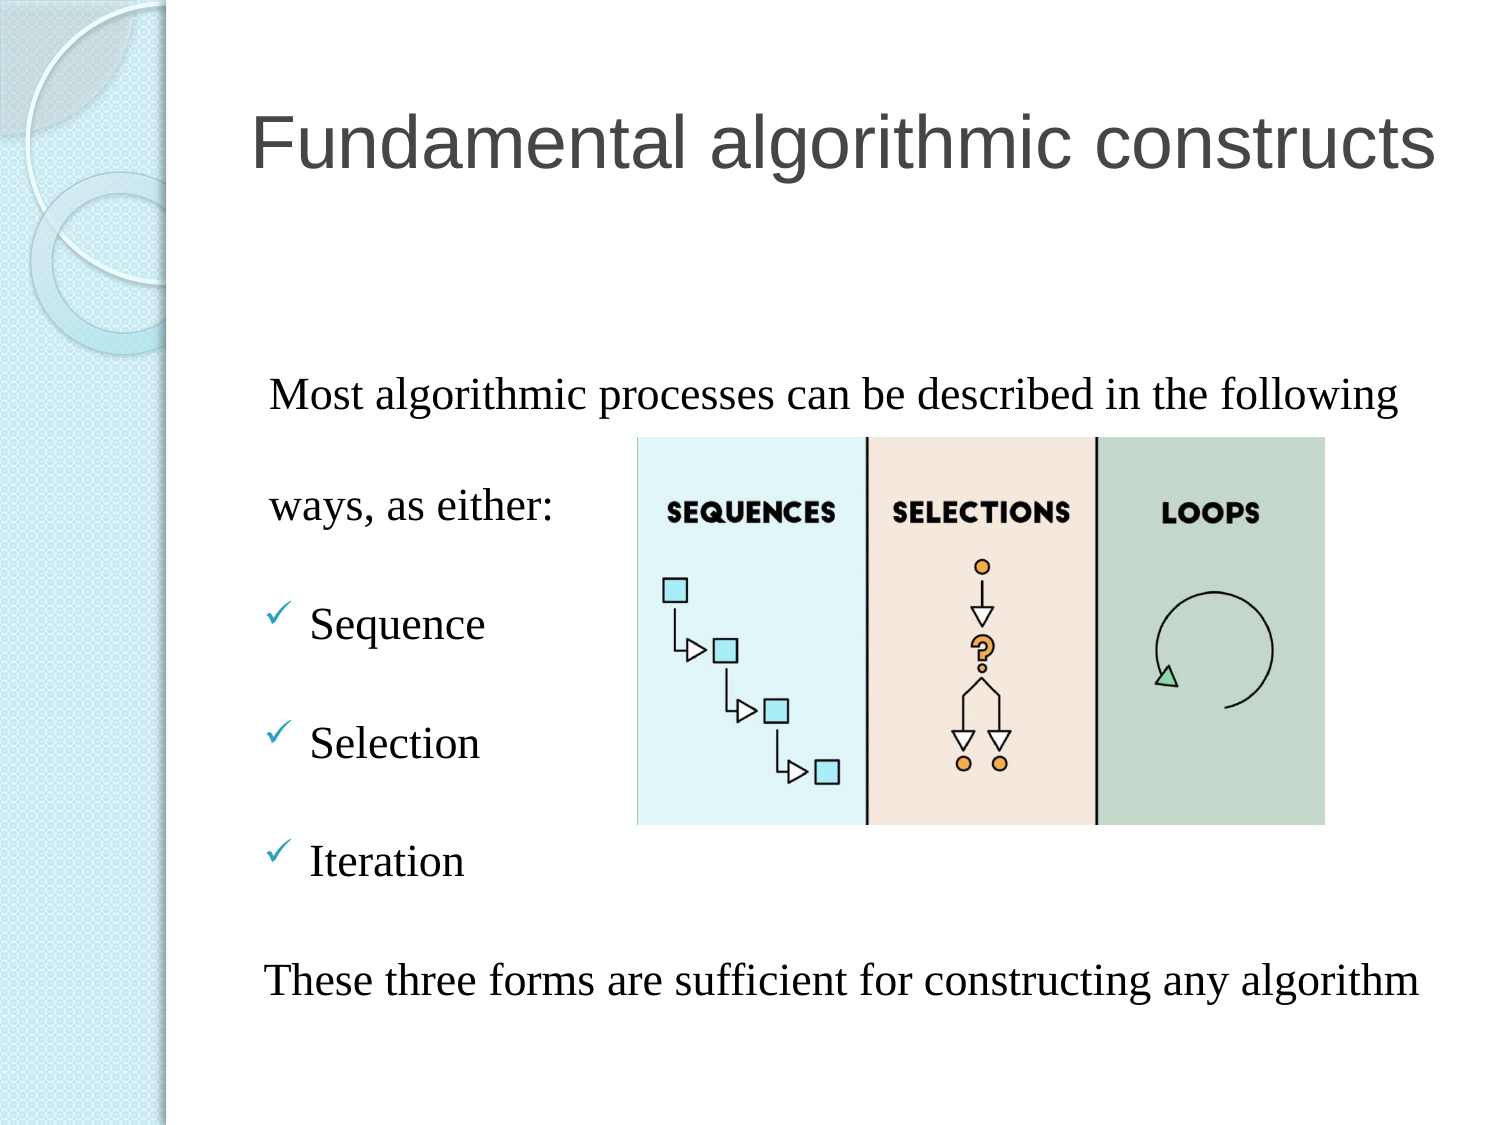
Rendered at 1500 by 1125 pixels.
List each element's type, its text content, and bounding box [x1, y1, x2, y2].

title Fundamental algorithmic constructs [235, 45, 1466, 233]
list Most algorithmic processes can be described in the following ways, as either: Sequence Selection Iteration These three forms are sufficient for constructing any algorithm [235, 237, 1466, 1025]
picture [637, 437, 1326, 825]
